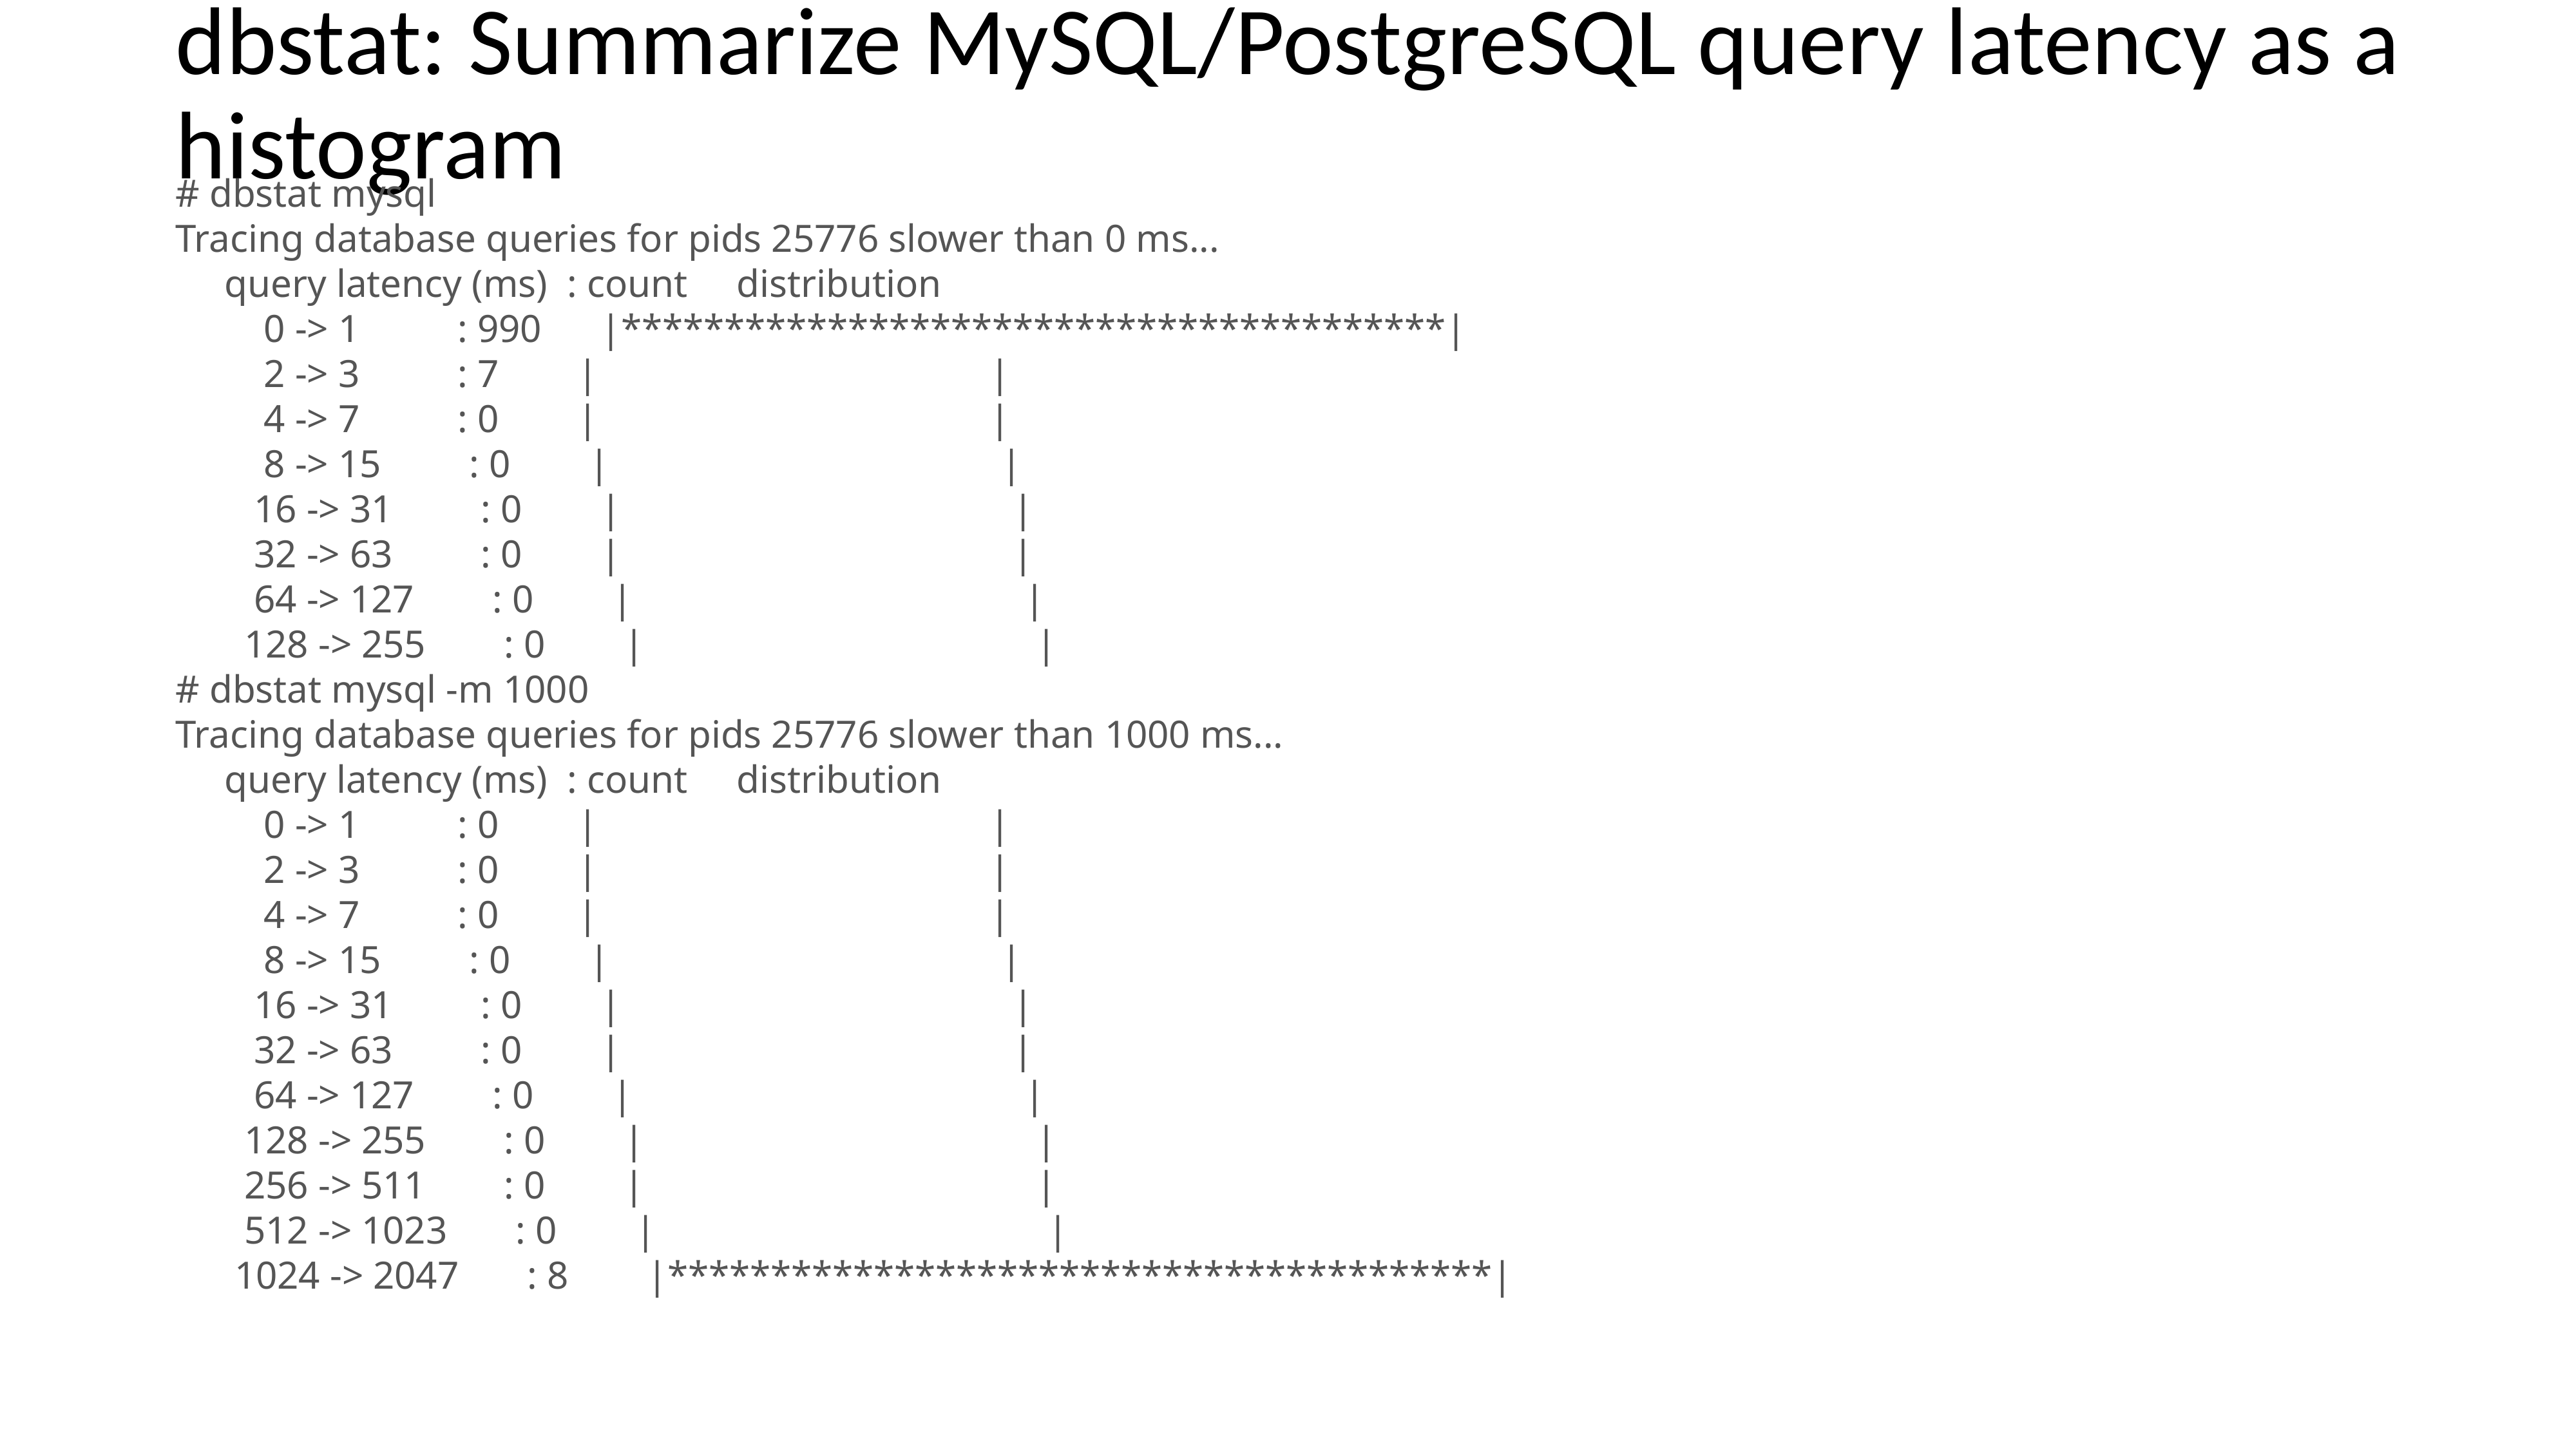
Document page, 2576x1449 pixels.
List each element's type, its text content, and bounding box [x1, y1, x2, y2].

text_box # dbstat mysql Tracing database queries for pids 25776 slower than 0 ms... query latency (ms) : count distribution 0 -> 1 : 990 |****************************************| 2 -> 3 : 7 | | 4 -> 7 : 0 | | 8 -> 15 : 0 | | 16 -> 31 : 0 | | 32 -> 63 : 0 | | 64 -> 127 : 0 | | 128 -> 255 : 0 | | # dbstat mysql -m 1000 Tracing database queries for pids 25776 slower than 1000 ms... query latency (ms) : count distribution 0 -> 1 : 0 | | 2 -> 3 : 0 | | 4 -> 7 : 0 | | 8 -> 15 : 0 | | 16 -> 31 : 0 | | 32 -> 63 : 0 | | 64 -> 127 : 0 | | 128 -> 255 : 0 | | 256 -> 511 : 0 | | 512 -> 1023 : 0 | | 1024 -> 2047 : 8 |****************************************| [166, 165, 2219, 1392]
title dbstat: Summarize MySQL/PostgreSQL query latency as a histogram [166, 0, 2576, 204]
